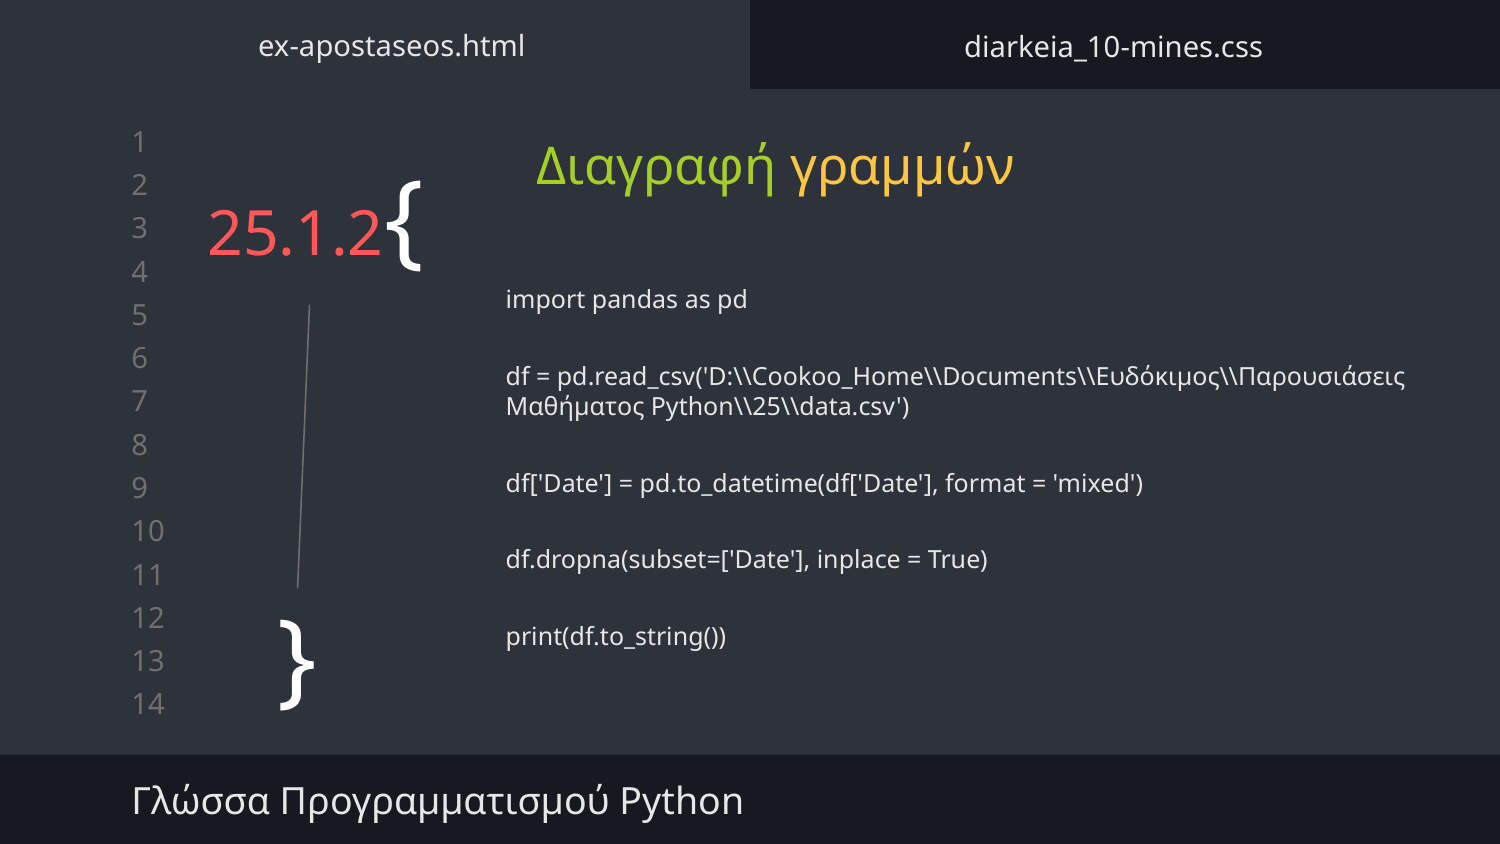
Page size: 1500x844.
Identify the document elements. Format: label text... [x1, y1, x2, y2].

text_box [297, 304, 310, 589]
subtitle diarkeia_10-mines.css [738, 16, 1489, 75]
subtitle ex-apostaseos.html [16, 15, 767, 74]
subtitle import pandas as pd df = pd.read_csv('D:\\Cookoo_Home\\Documents\\Ευδόκιμος\\Παρουσιάσεις Μαθήματος Python\\25\\data.csv') df['Date'] = pd.to_datetime(df['Date'], format = 'mixed') df.dropna(subset=['Date'], inplace = True) print(df.to_string()) [490, 350, 1438, 660]
title 25.1.2{ [161, 123, 470, 305]
title Διαγραφή γραμμών [521, 119, 1461, 208]
subtitle Γλώσσα Προγραμματισμού Python [116, 770, 915, 829]
text_box } [262, 588, 346, 717]
